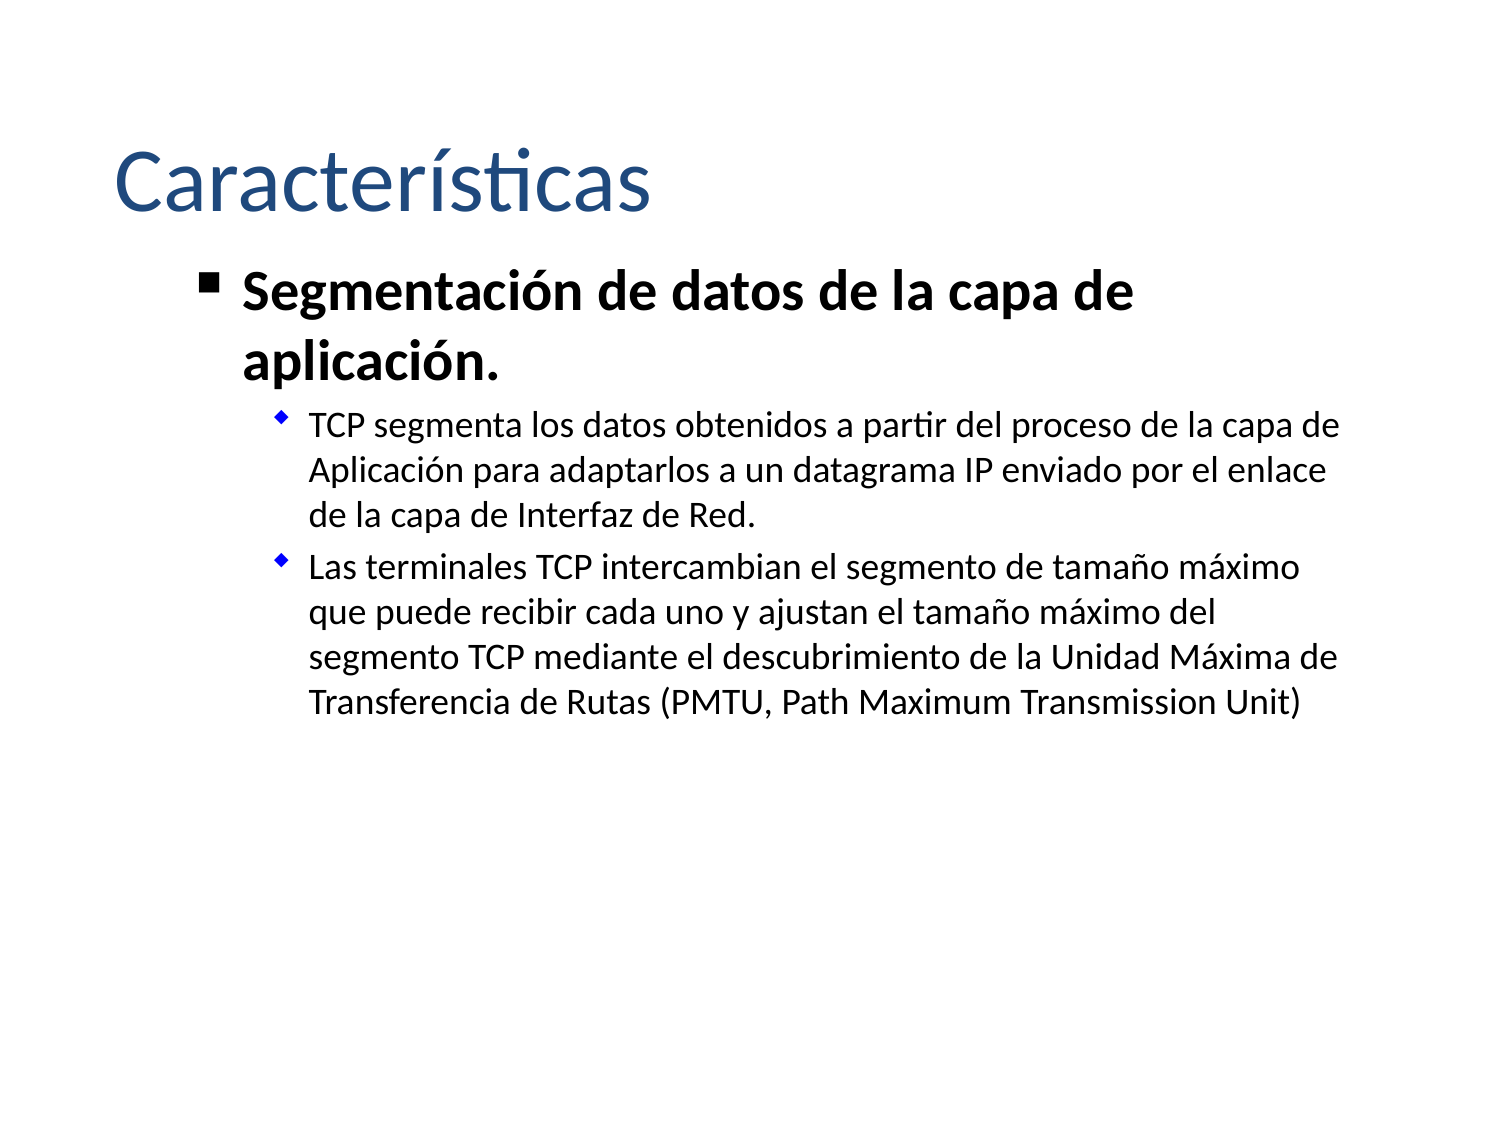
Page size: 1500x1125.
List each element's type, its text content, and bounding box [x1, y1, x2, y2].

text_box Características [99, 50, 1375, 238]
text_box Segmentación de datos de la capa de aplicación. TCP segmenta los datos obtenidos a partir del proceso de la capa de Aplicación para adaptarlos a un datagrama IP enviado por el enlace de la capa de Interfaz de Red. Las terminales TCP intercambian el segmento de tamaño máximo que puede recibir cada uno y ajustan el tamaño máximo del segmento TCP mediante el descubrimiento de la Unidad Máxima de Transferencia de Rutas (PMTU, Path Maximum Transmission Unit) [106, 244, 1382, 920]
